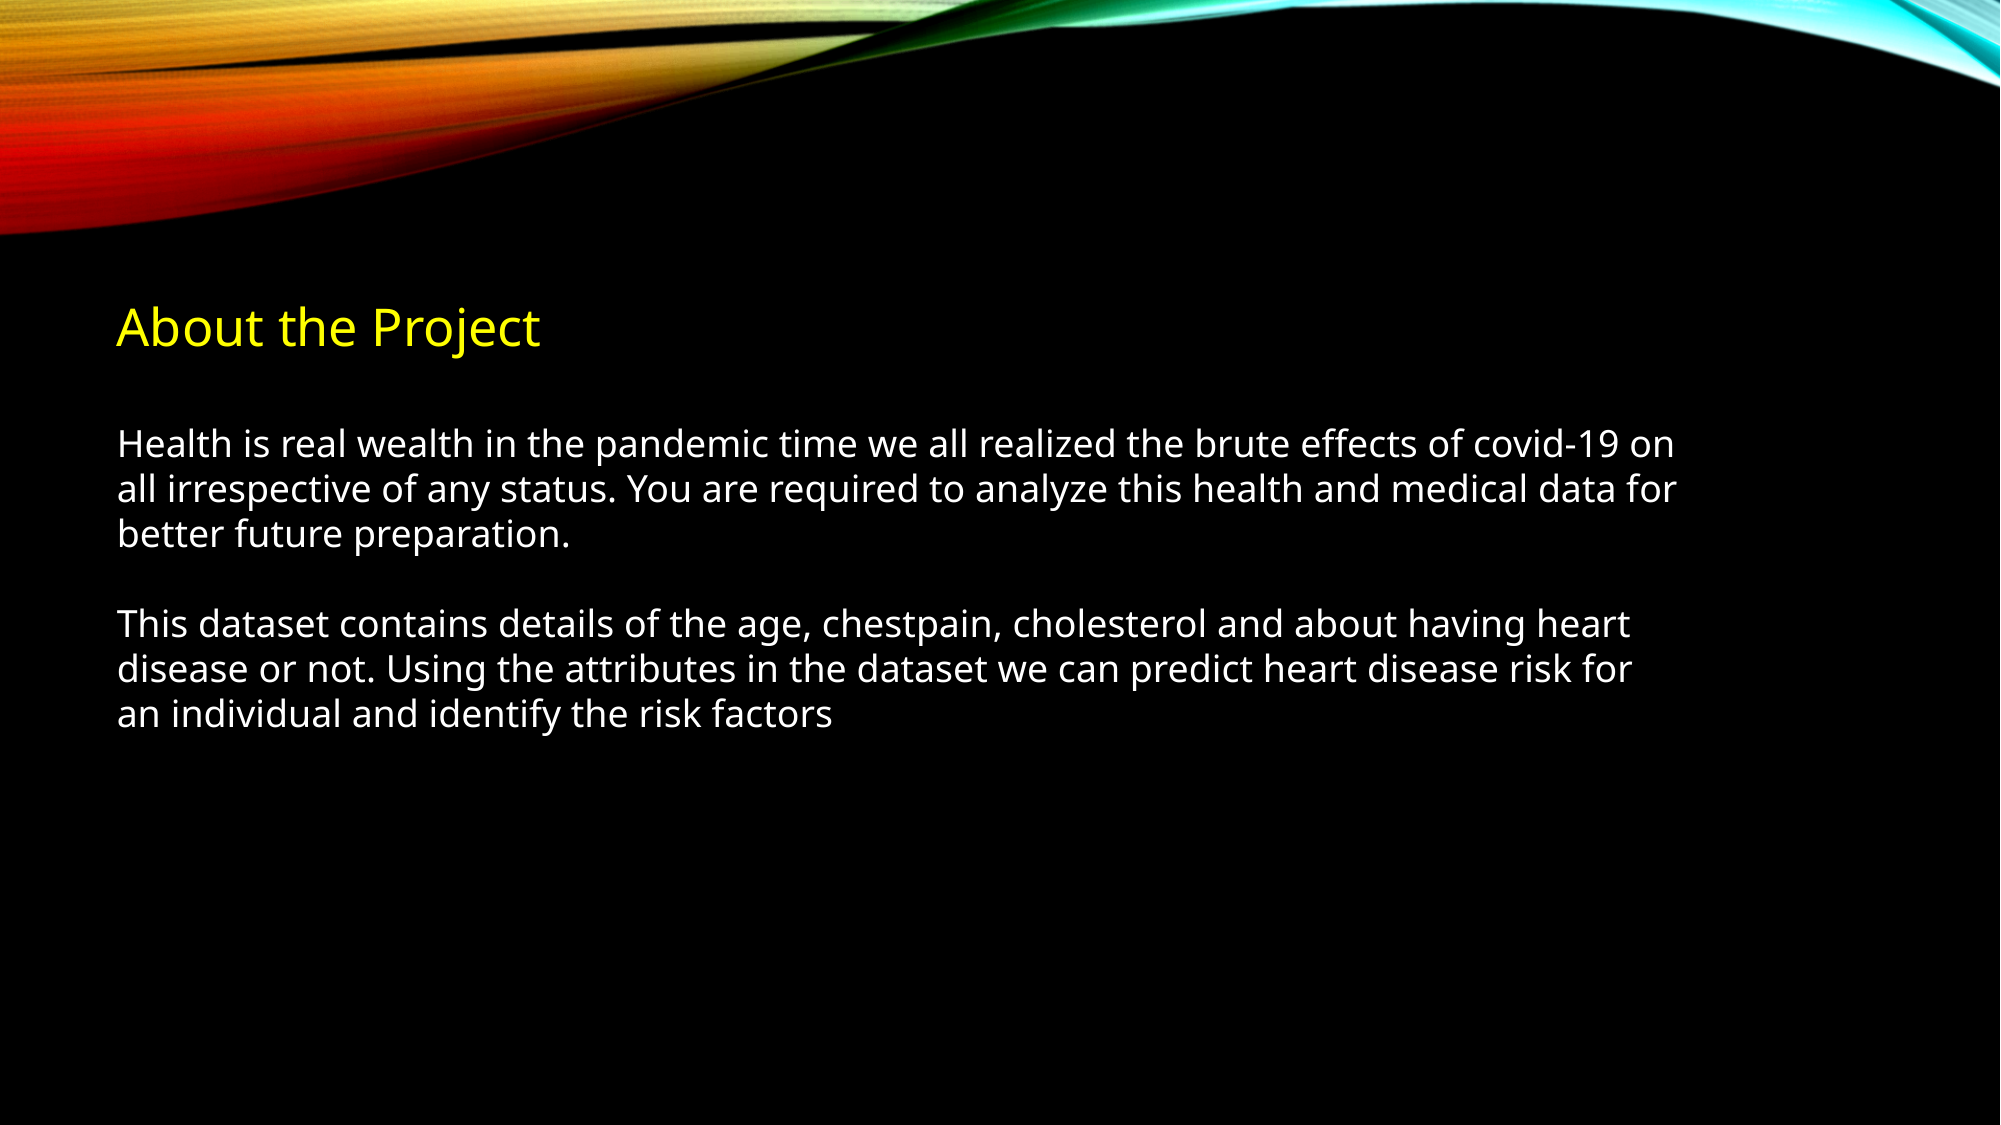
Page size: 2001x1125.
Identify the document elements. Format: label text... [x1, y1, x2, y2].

picture [0, 0, 2000, 237]
text_box About the Project Health is real wealth in the pandemic time we all realized the brute effects of covid-19 on all irrespective of any status. You are required to analyze this health and medical data for better future preparation. This dataset contains details of the age, chestpain, cholesterol and about having heart disease or not. Using the attributes in the dataset we can predict heart disease risk for an individual and identify the risk factors [102, 287, 1698, 742]
